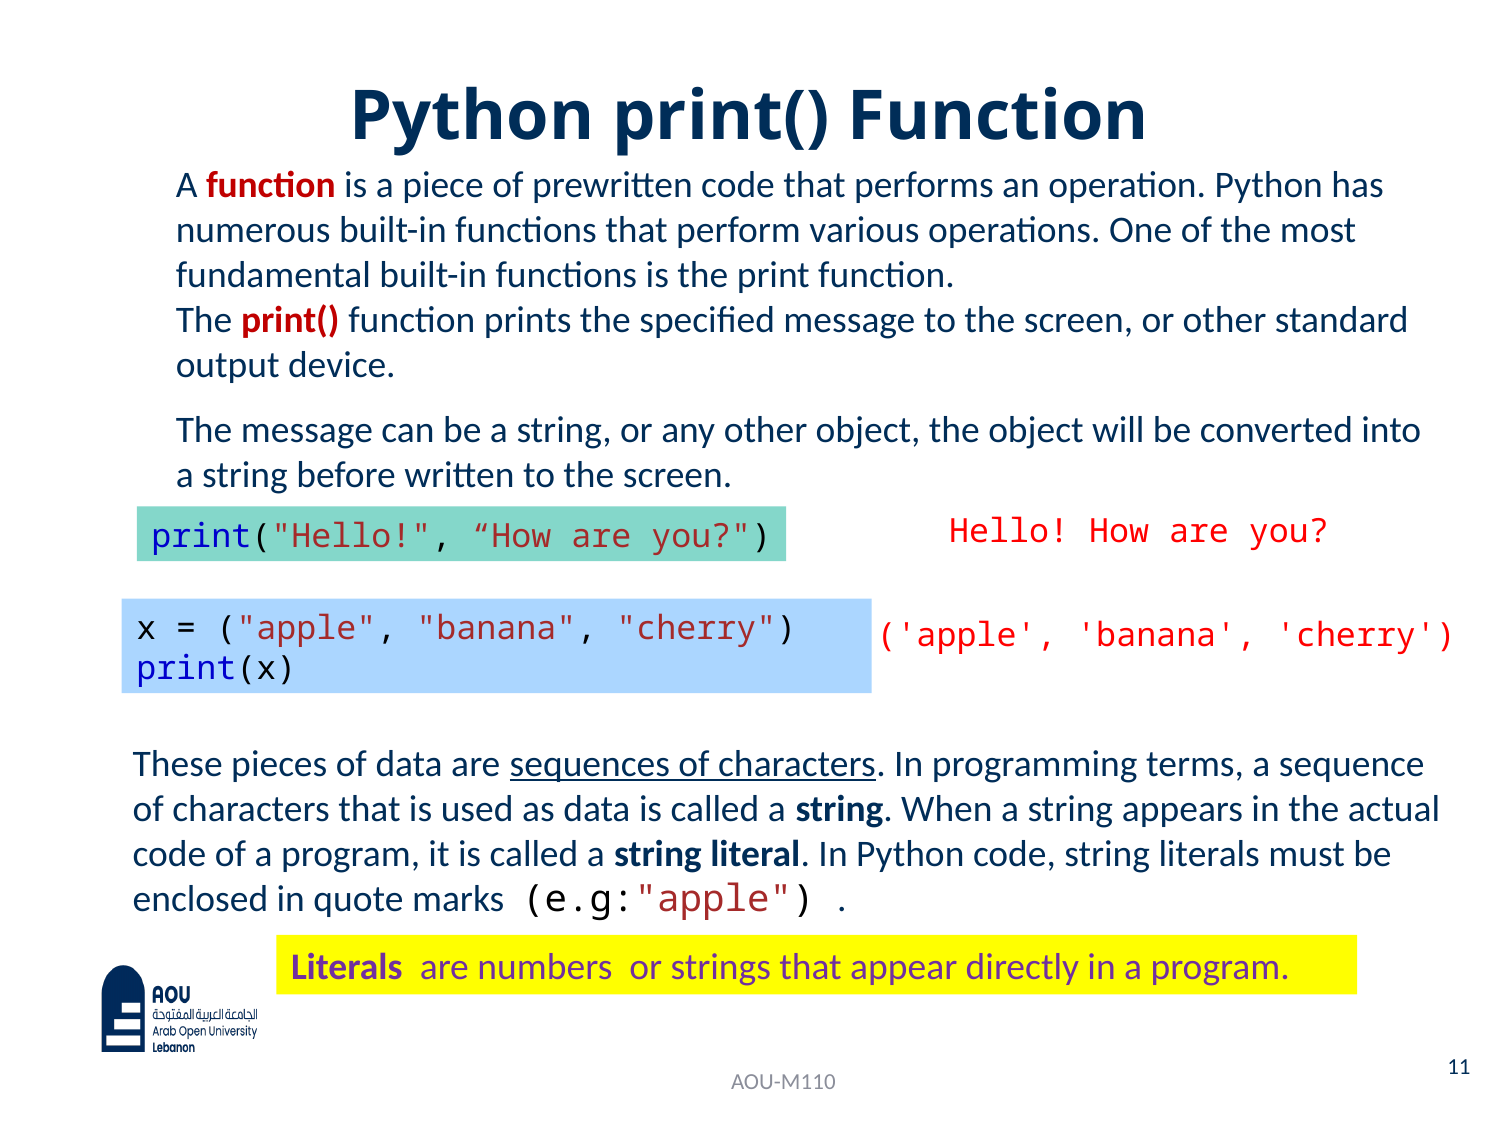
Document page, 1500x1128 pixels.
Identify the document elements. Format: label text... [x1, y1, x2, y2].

text_box print("Hello!", “How are you?") [136, 506, 787, 562]
text_box x = ("apple", "banana", "cherry") print(x) [121, 598, 872, 694]
slide_number 11 [1432, 1035, 1500, 1096]
text_box Literals are numbers or strings that appear directly in a program. [276, 934, 1358, 995]
text_box ('apple', 'banana', 'cherry') [861, 605, 1472, 660]
text_box A function is a piece of prewritten code that performs an operation. Python has numerous built-in functions that perform various operations. One of the most fundamental built-in functions is the print function. The print() function prints the specified message to the screen, or other standard output device. The message can be a string, or any other object, the object will be converted into a string before written to the screen. [161, 153, 1449, 503]
footer AOU-M110 [356, 1050, 1211, 1111]
text_box These pieces of data are sequences of characters. In programming terms, a sequence of characters that is used as data is called a string. When a string appears in the actual code of a program, it is called a string literal. In Python code, string literals must be enclosed in quote marks (e.g:"apple") . [117, 731, 1468, 926]
title Python print() Function [103, 60, 1397, 175]
text_box Hello! How are you? [934, 501, 1344, 557]
picture [89, 948, 269, 1068]
